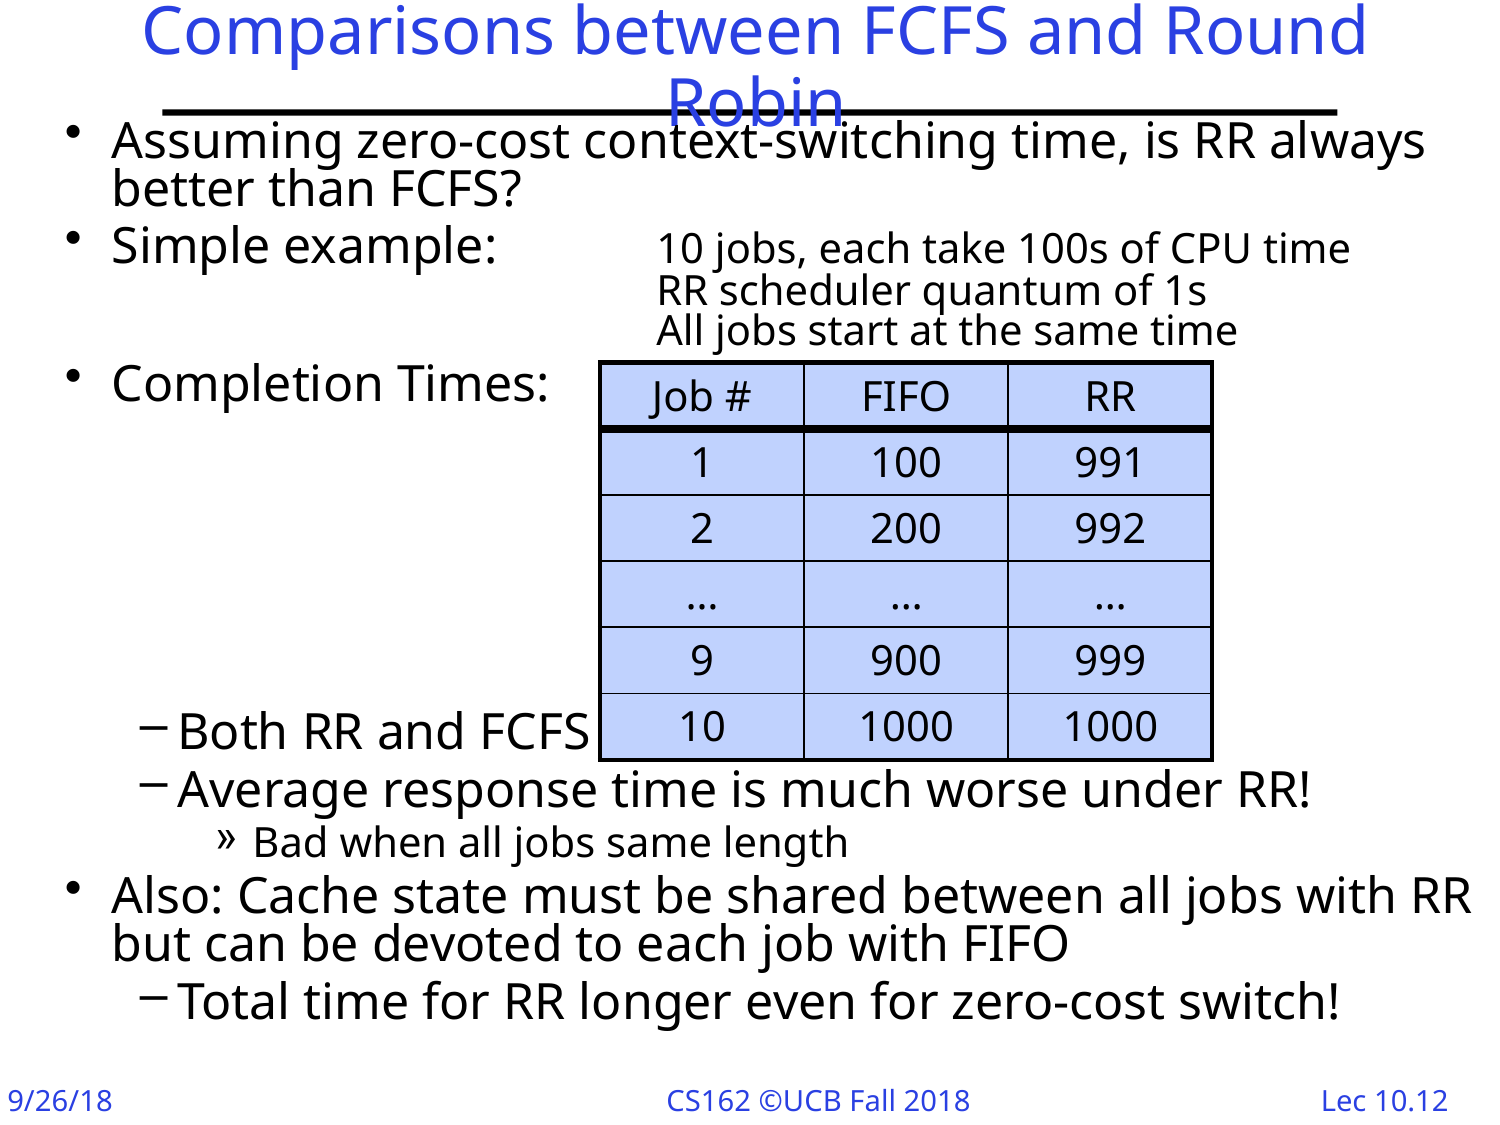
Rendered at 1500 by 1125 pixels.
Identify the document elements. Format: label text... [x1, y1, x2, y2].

table_cell 1 [602, 433, 803, 494]
table_cell … [1009, 562, 1210, 626]
title Comparisons between FCFS and Round Robin [62, 24, 1450, 112]
table_cell 200 [805, 496, 1007, 560]
table_cell 100 [805, 433, 1007, 494]
table_cell 992 [1009, 496, 1210, 560]
table_cell 900 [805, 628, 1007, 693]
table_cell 9 [602, 628, 803, 693]
table_header Job # [602, 365, 803, 425]
table_cell 1000 [1009, 694, 1210, 758]
table_cell 1000 [805, 694, 1007, 758]
table_cell 2 [602, 496, 803, 560]
table_cell 999 [1009, 628, 1210, 693]
table_cell 10 [602, 694, 803, 758]
table_cell … [805, 562, 1007, 626]
list Assuming zero-cost context-switching time, is RR always better than FCFS? Simple example: 10 jobs, each take 100s of CPU time RR scheduler quantum of 1s All jobs start at the same time Completion Times: Both RR and FCFS finish at the same time Average response time is much worse under RR! Bad when all jobs same length Also: Cache state must be shared between all jobs with RR but can be devoted to each job with FIFO Total time for RR longer even for zero-cost switch! [50, 112, 1500, 1125]
table_cell 991 [1009, 433, 1210, 494]
table_cell … [602, 562, 803, 626]
table_header RR [1009, 365, 1210, 425]
table_header FIFO [805, 365, 1007, 425]
